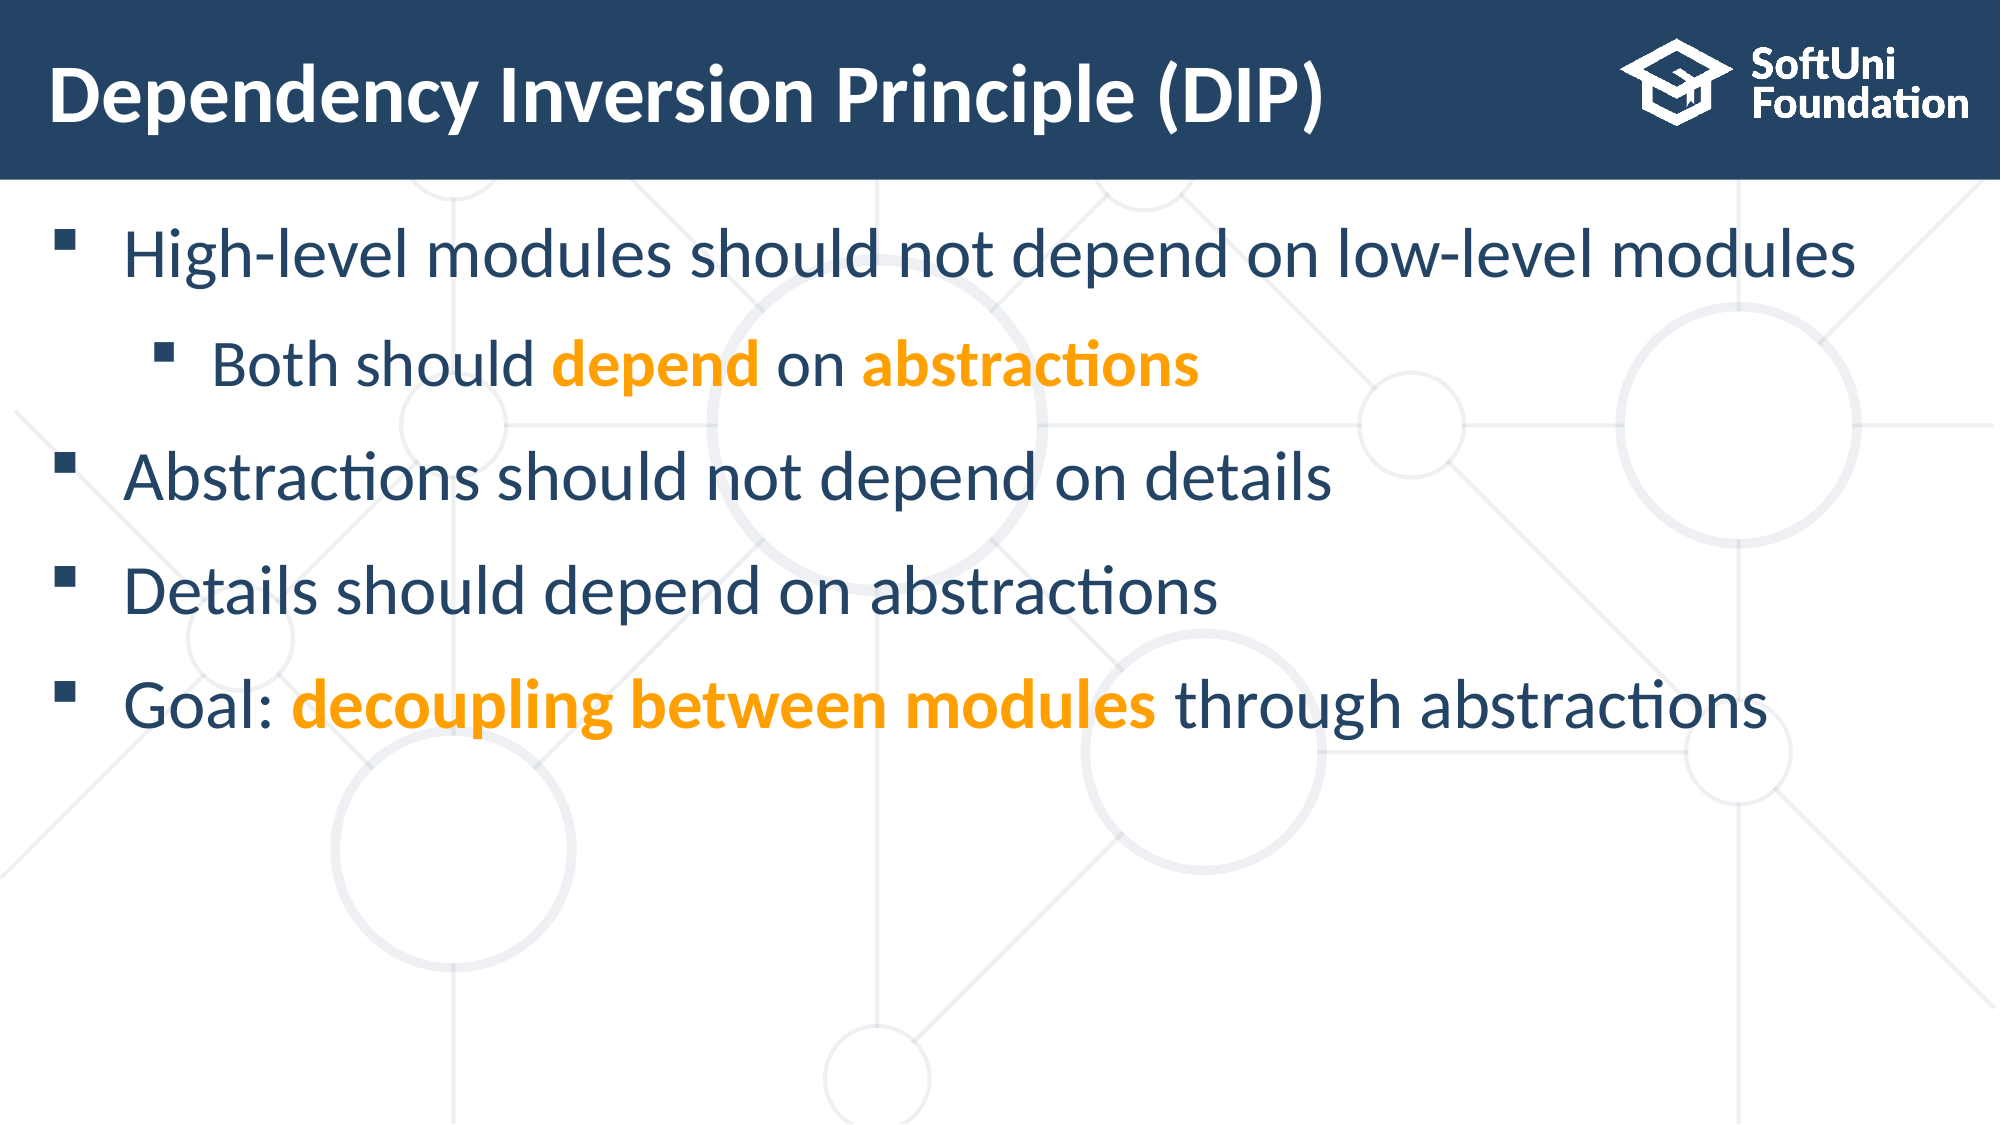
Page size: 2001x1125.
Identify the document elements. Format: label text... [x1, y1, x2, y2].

list High-level modules should not depend on low-level modules Both should depend on abstractions Abstractions should not depend on details Details should depend on abstractions Goal: decoupling between modules through abstractions [31, 196, 1970, 1050]
picture [1619, 38, 1968, 126]
title Dependency Inversion Principle (DIP) [31, 16, 1591, 162]
